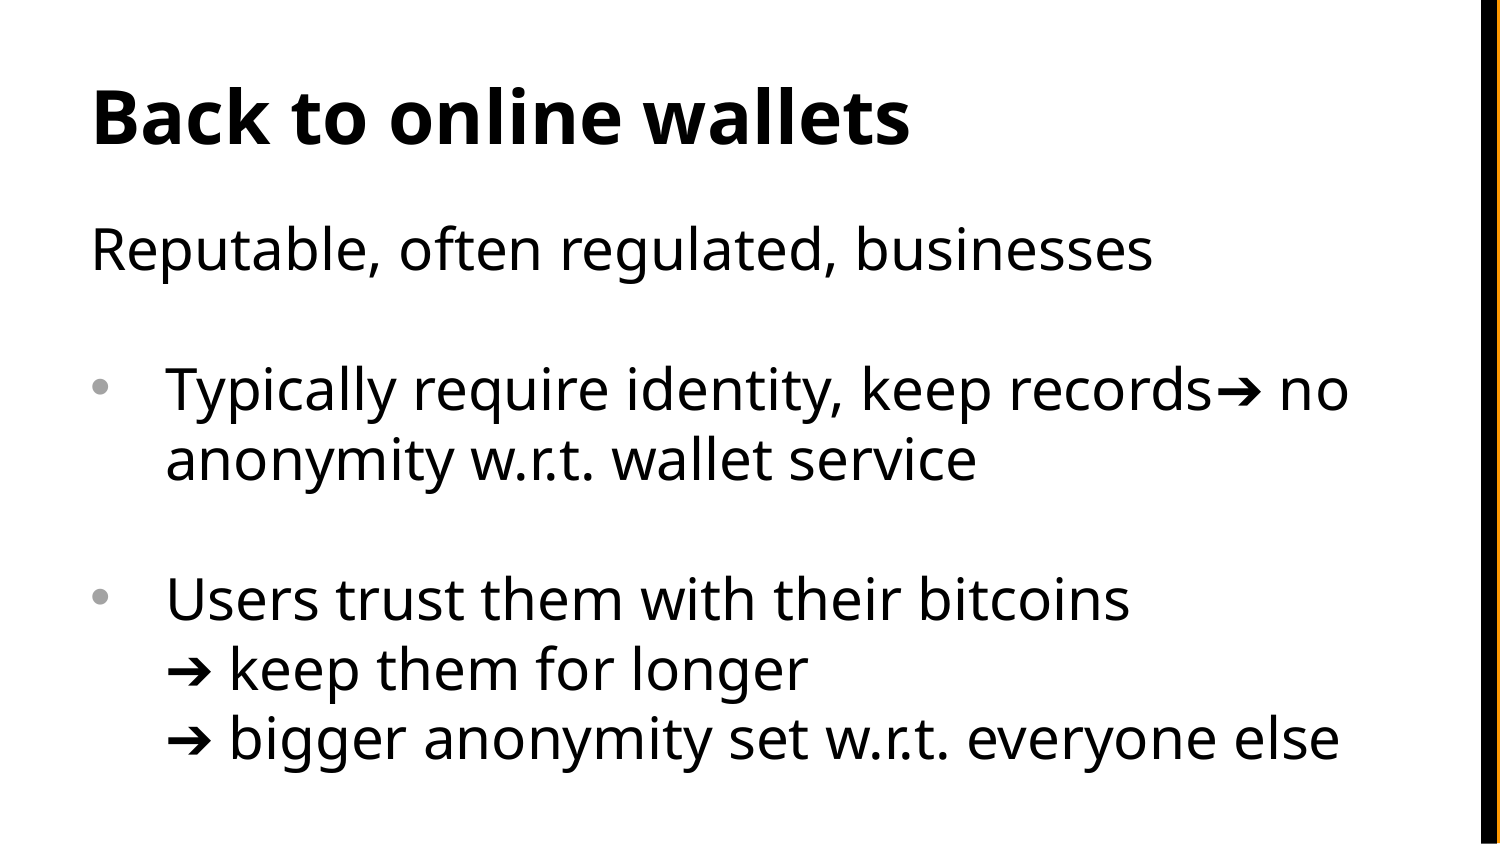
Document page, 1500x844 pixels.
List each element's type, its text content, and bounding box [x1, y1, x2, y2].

list Reputable, often regulated, businesses Typically require identity, keep records ➔ no anonymity w.r.t. wallet service Users trust them with their bitcoins ➔ keep them for longer ➔ bigger anonymity set w.r.t. everyone else [75, 196, 1425, 808]
title Back to online wallets [75, 33, 1425, 175]
